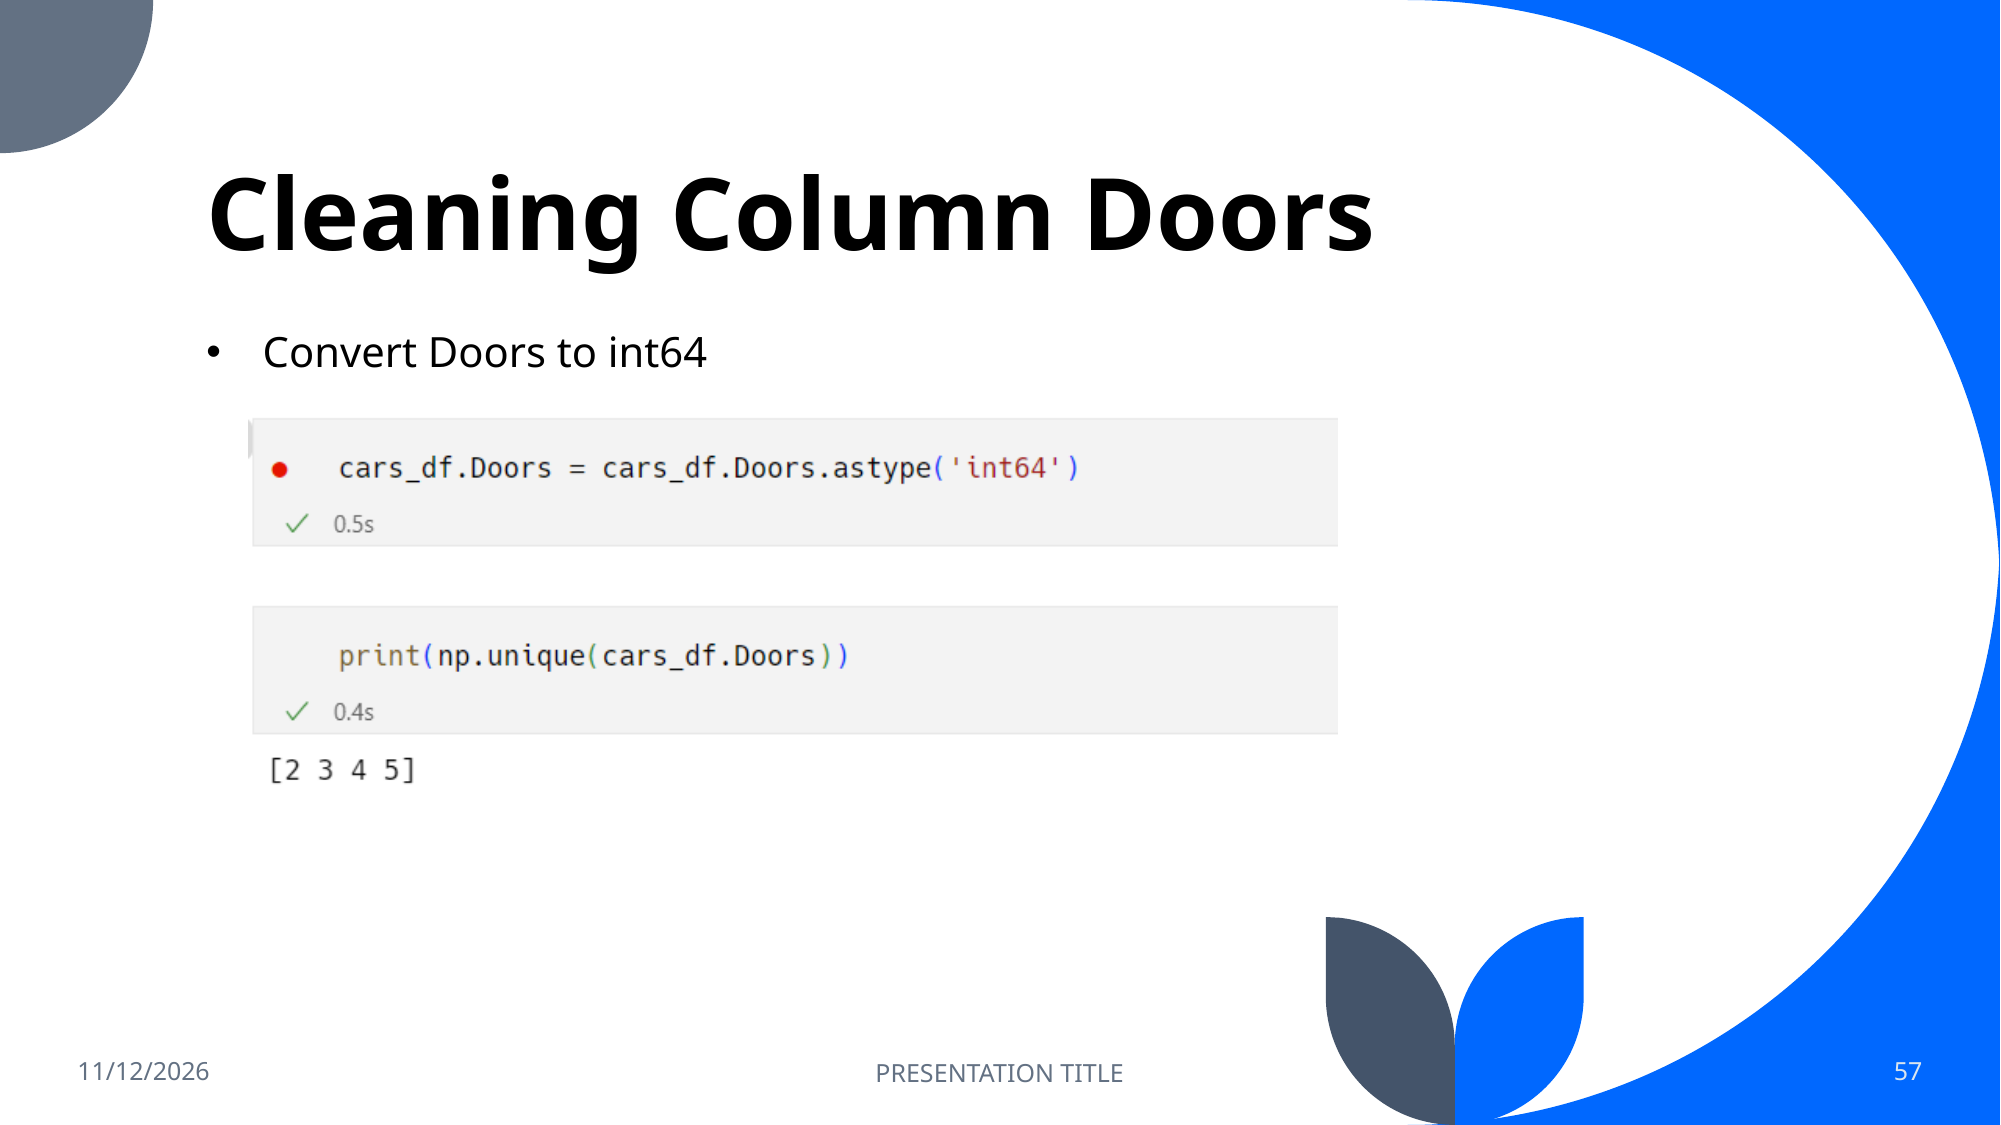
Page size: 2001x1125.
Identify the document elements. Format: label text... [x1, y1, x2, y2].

picture [248, 409, 1338, 827]
slide_number 57 [1665, 1042, 1938, 1103]
list Convert Doors to int64 [191, 318, 1666, 959]
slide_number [62, 1042, 513, 1103]
footer PRESENTATION TITLE [662, 1042, 1338, 1103]
title Cleaning Column Doors [191, 62, 1796, 280]
